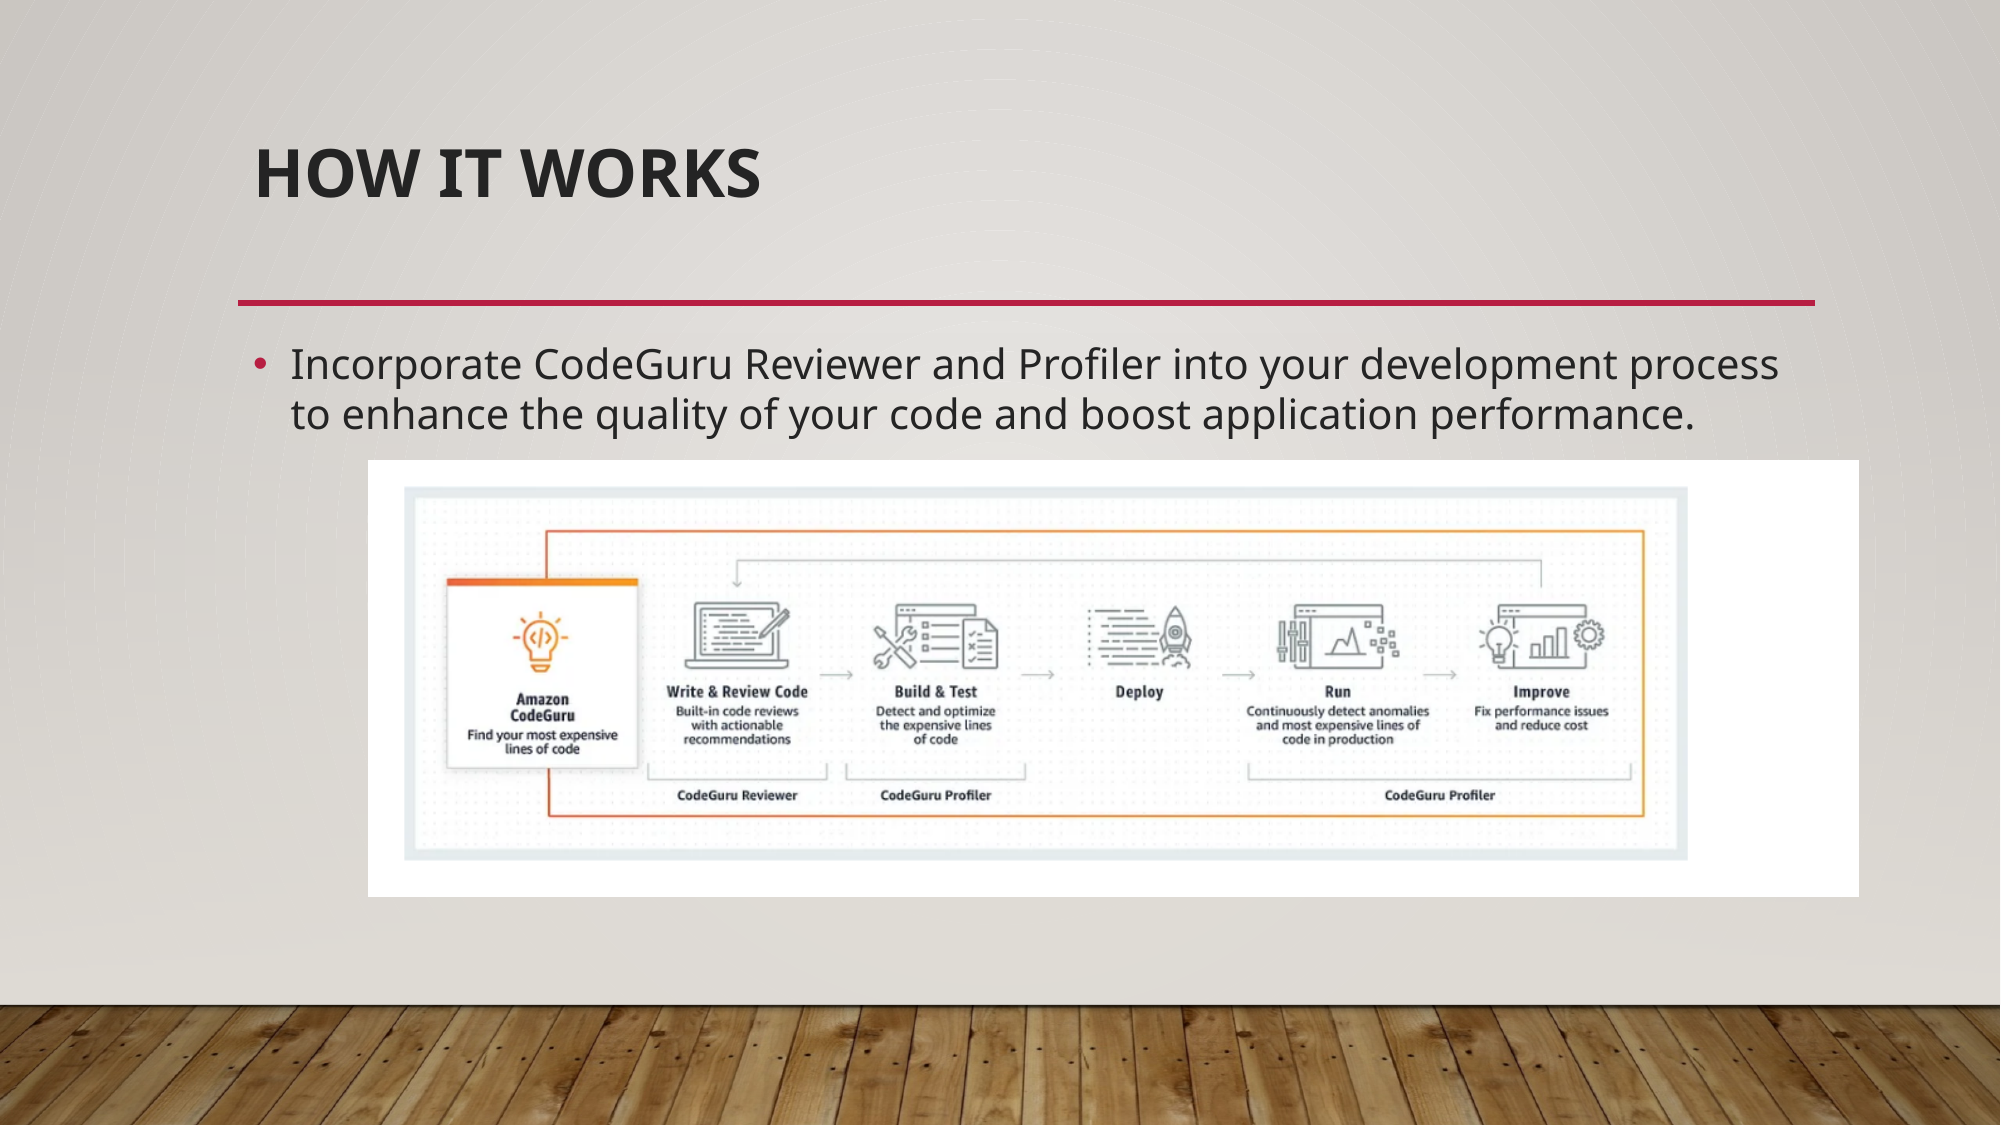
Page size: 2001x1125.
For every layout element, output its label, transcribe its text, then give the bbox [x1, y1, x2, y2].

picture [368, 460, 1860, 897]
list Incorporate CodeGuru Reviewer and Profiler into your development process to enhance the quality of your code and boost application performance. [238, 330, 1814, 897]
title How it works [238, 131, 1814, 305]
picture [0, 1005, 2000, 1125]
